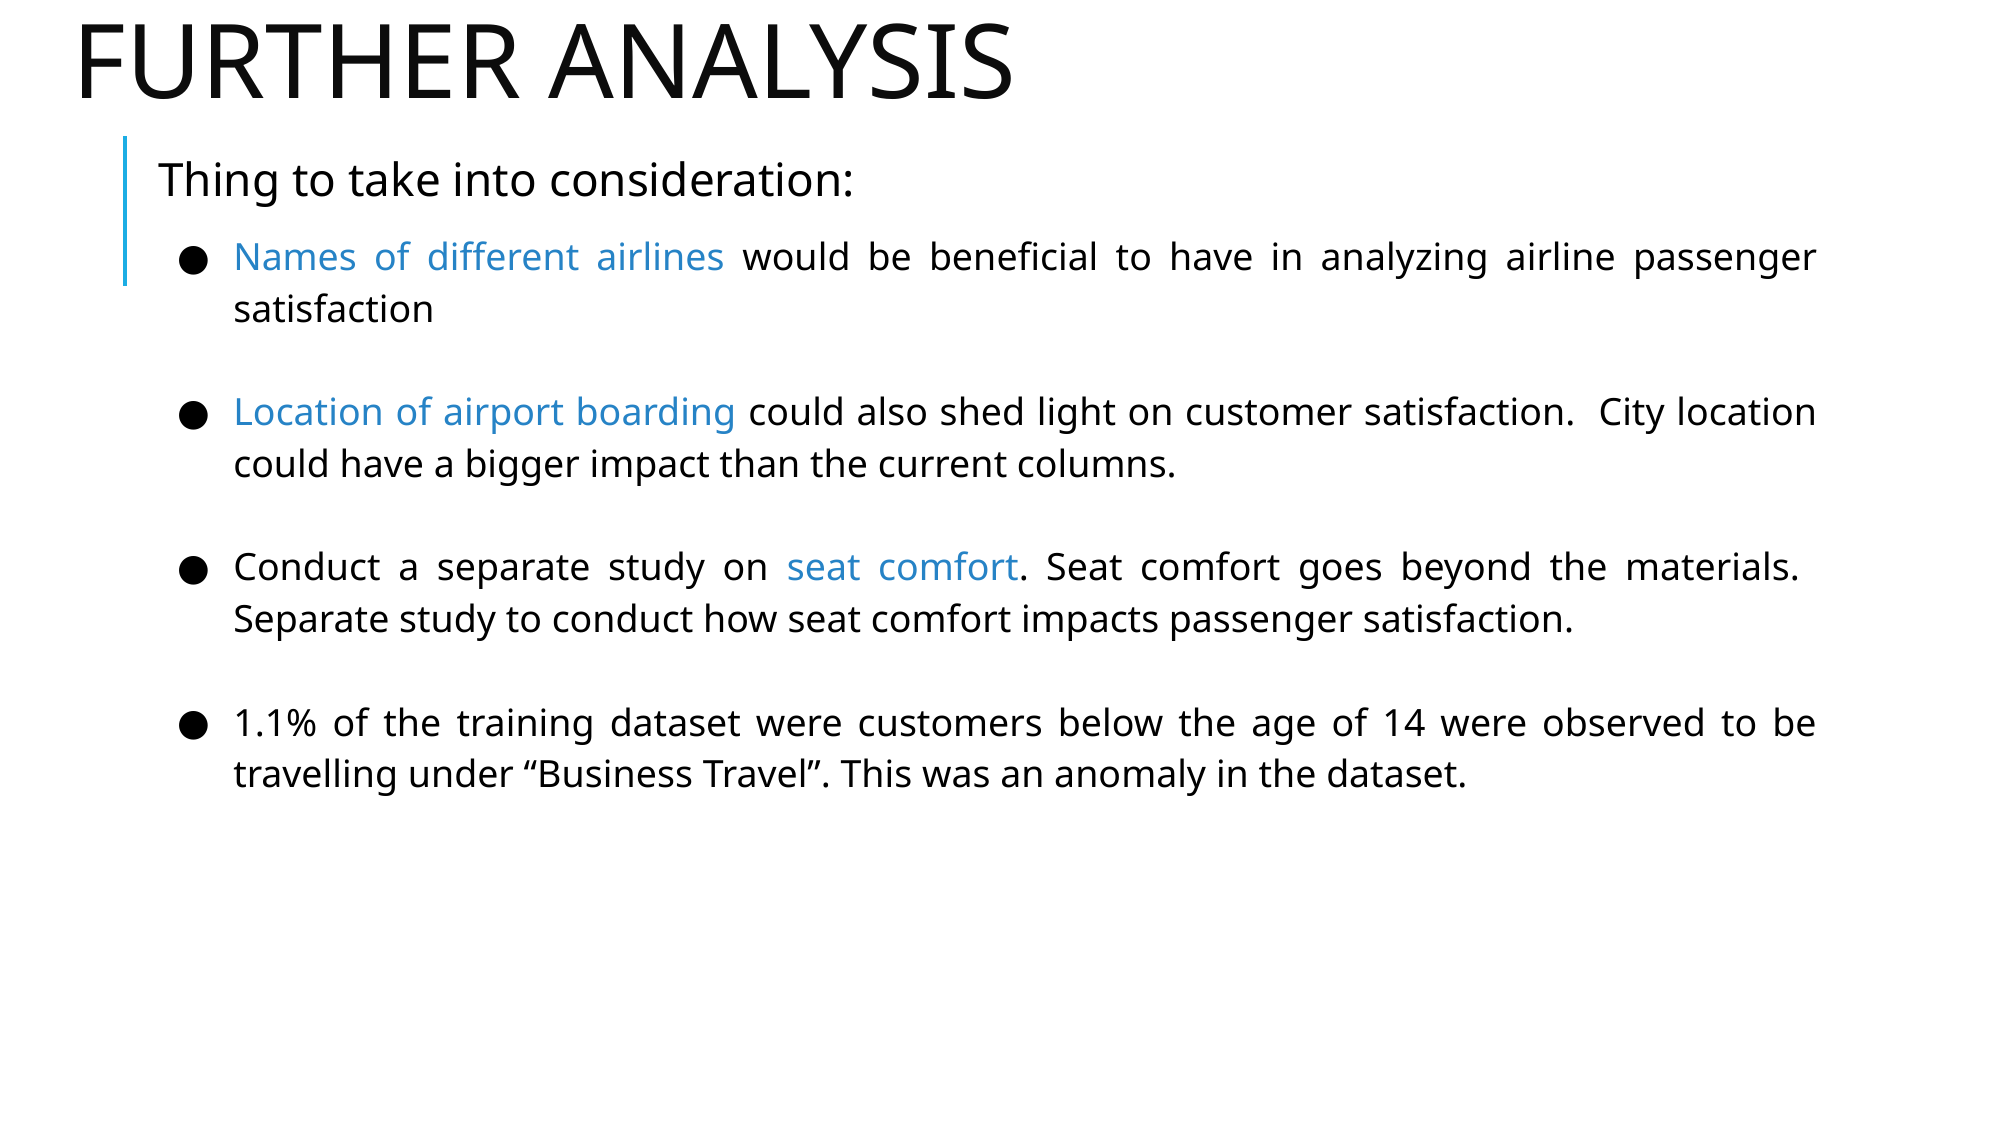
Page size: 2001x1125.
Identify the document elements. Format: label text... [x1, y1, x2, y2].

title FURTHER ANALYSIS [57, 12, 1897, 127]
text_box Thing to take into consideration: Names of different airlines would be beneficial to have in analyzing airline passenger satisfaction Location of airport boarding could also shed light on customer satisfaction. City location could have a bigger impact than the current columns. Conduct a separate study on seat comfort. Seat comfort goes beyond the materials. Separate study to conduct how seat comfort impacts passenger satisfaction. 1.1% of the training dataset were customers below the age of 14 were observed to be travelling under “Business Travel”. This was an anomaly in the dataset. [150, 142, 1826, 1067]
